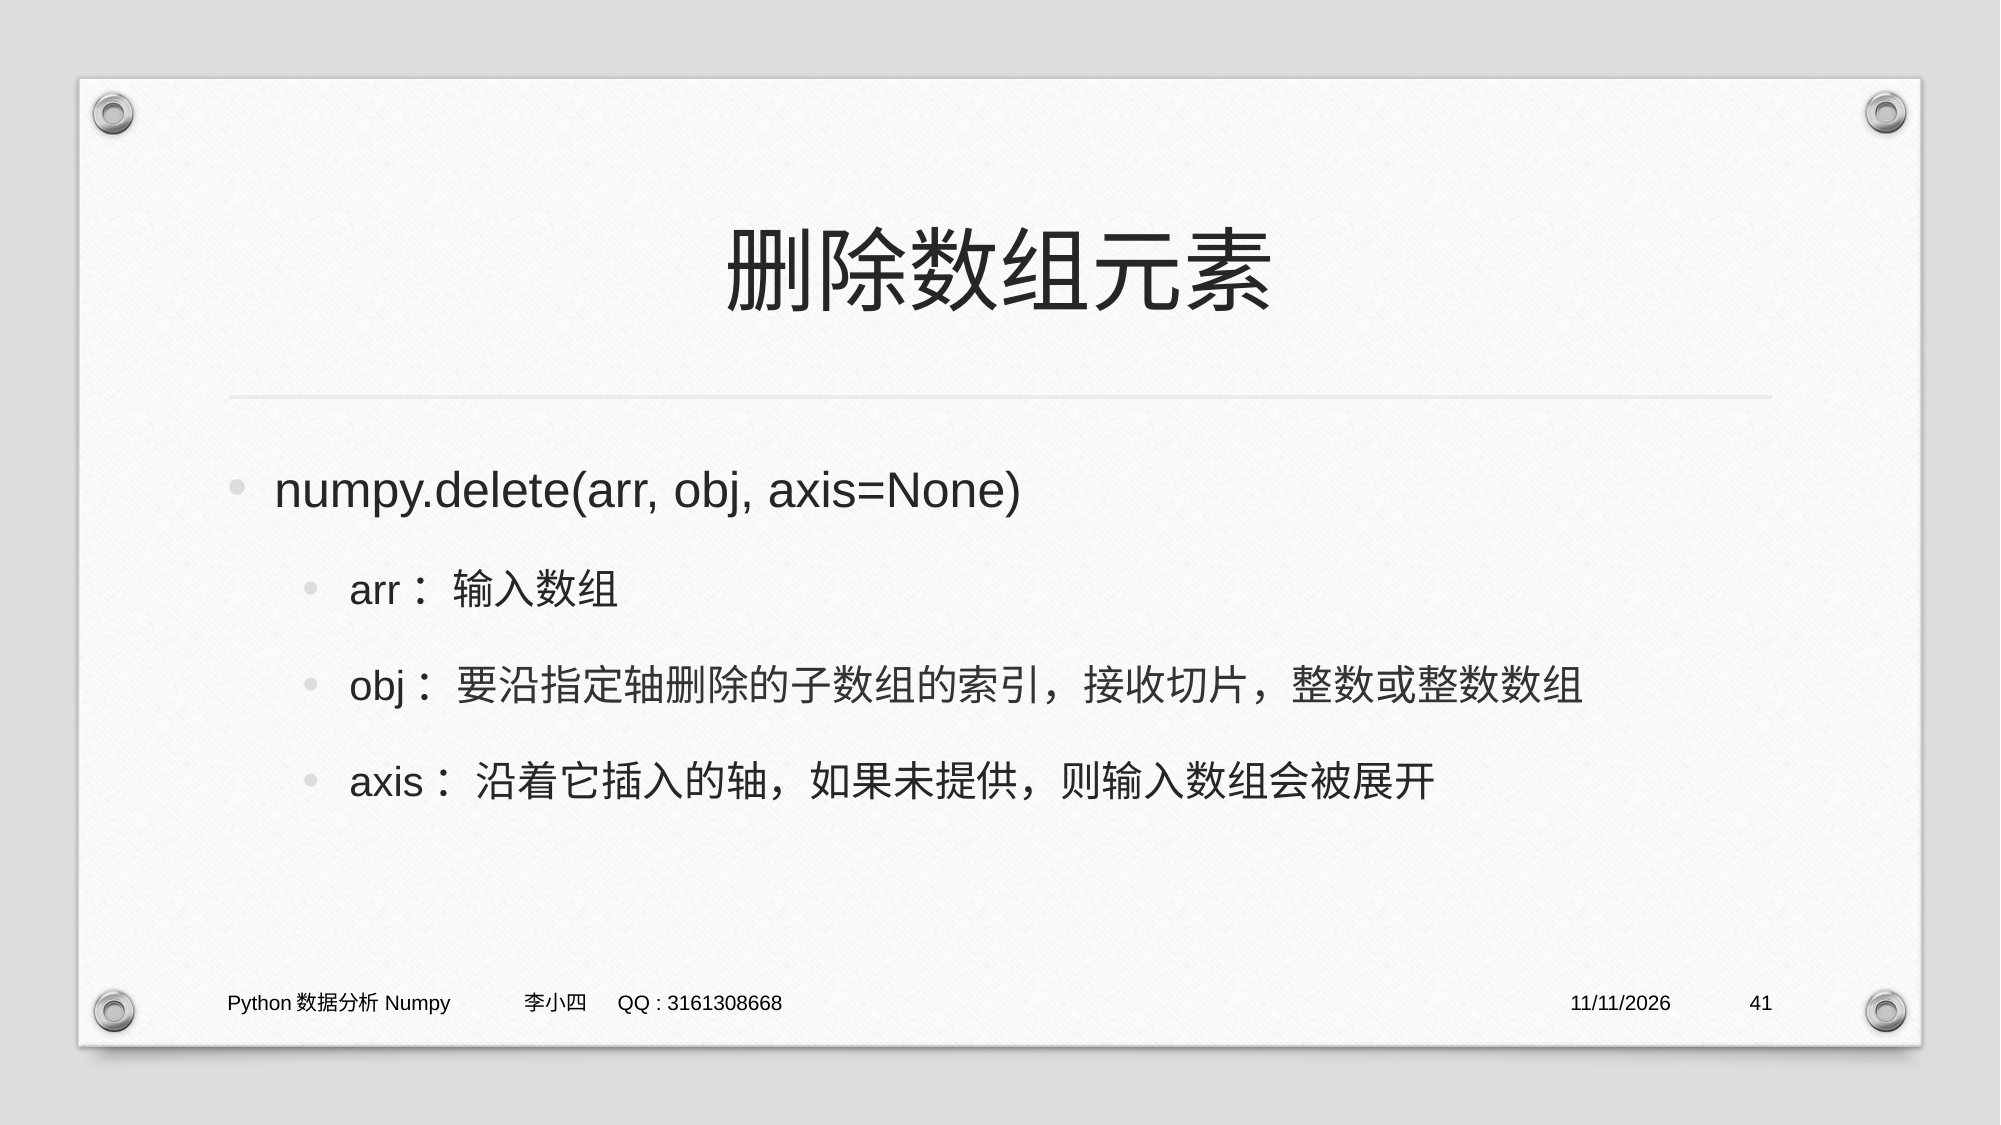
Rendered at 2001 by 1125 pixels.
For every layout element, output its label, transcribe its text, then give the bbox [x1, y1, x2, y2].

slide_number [1423, 979, 1686, 1025]
picture [0, 0, 2000, 1125]
title 删除数组元素 [212, 161, 1788, 375]
footer Python数据分析Numpy 李小四 QQ : 3161308668 [212, 979, 1411, 1025]
list numpy.delete(arr, obj, axis=None) arr：输入数组 obj：要沿指定轴删除的子数组的索引，接收切片，整数或整数数组 axis：沿着它插入的轴，如果未提供，则输入数组会被展开 [212, 419, 1788, 964]
slide_number 41 [1698, 979, 1788, 1025]
